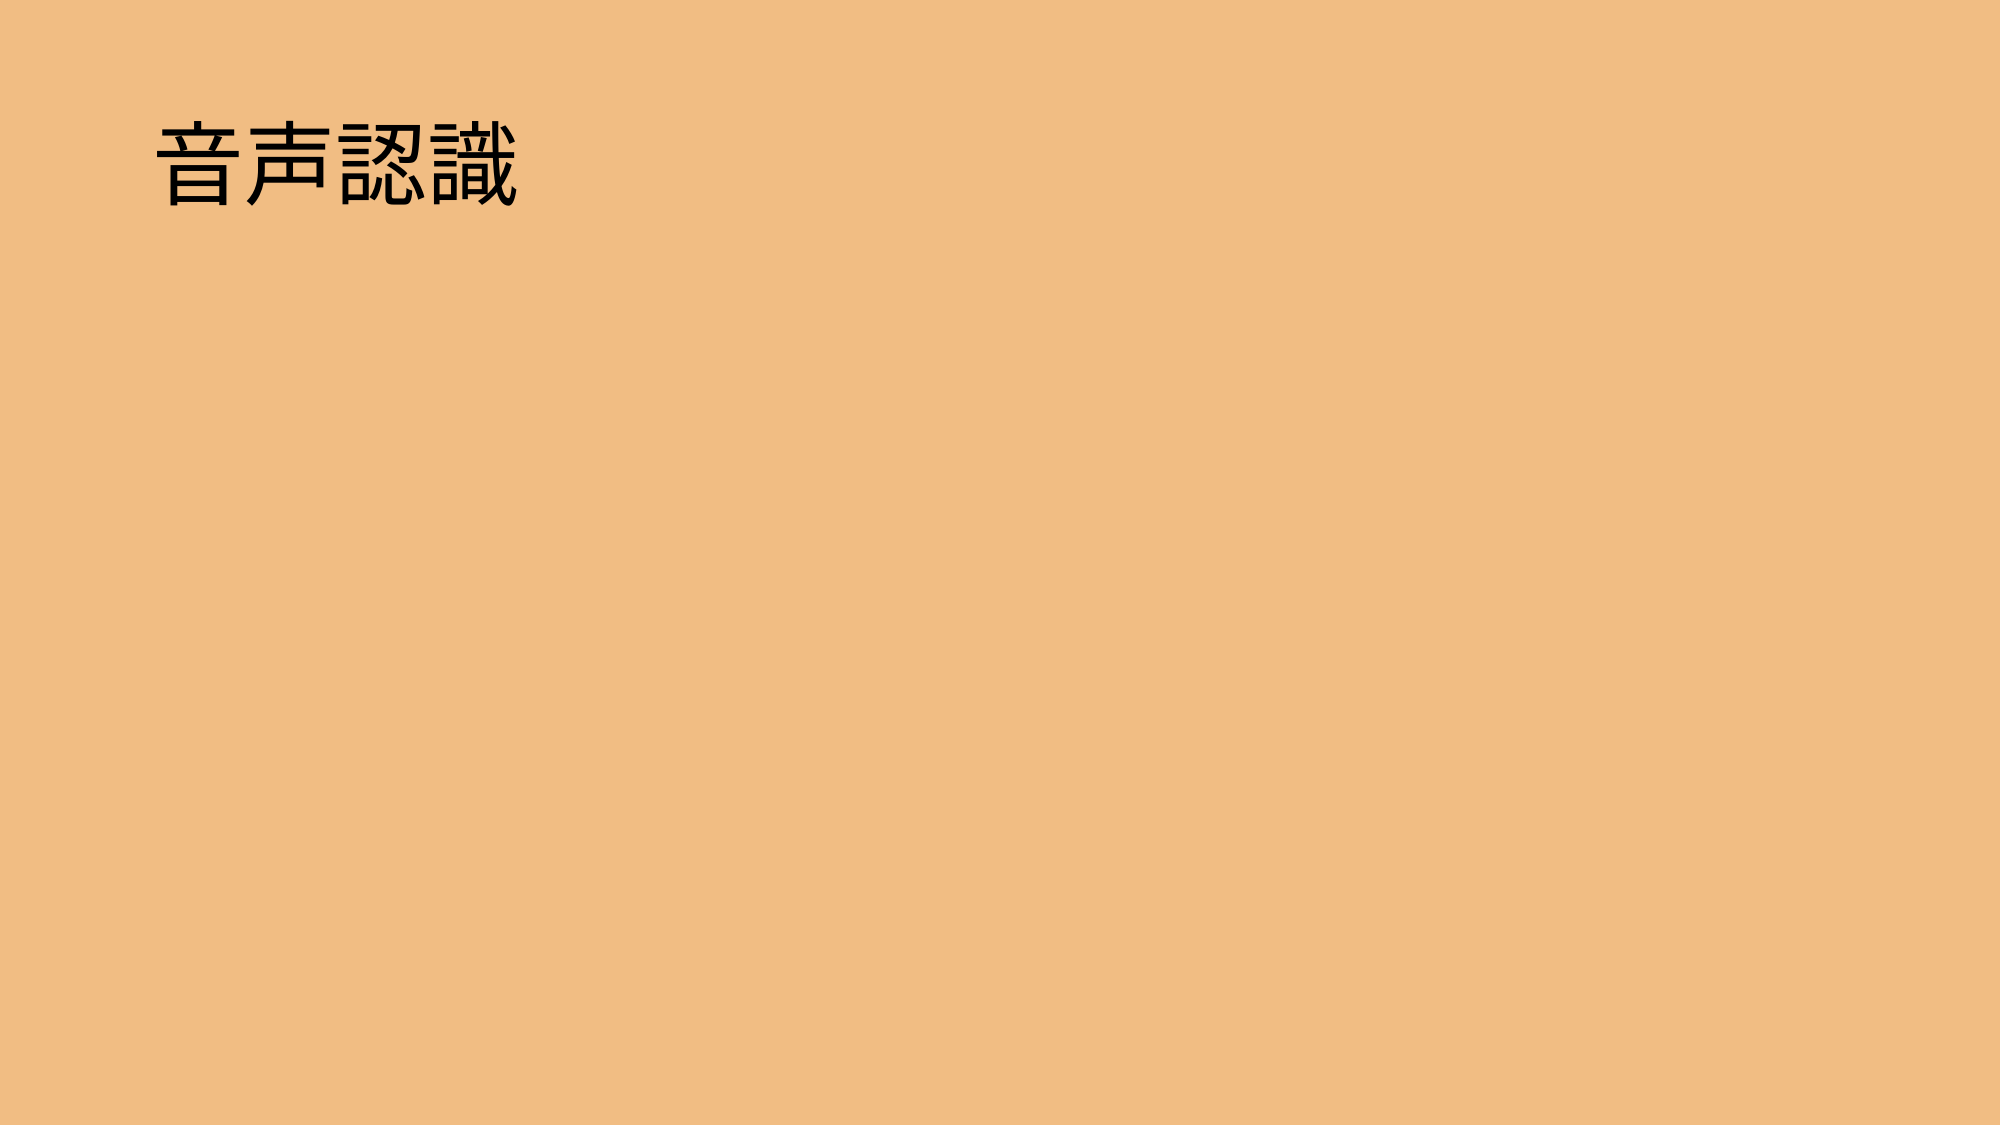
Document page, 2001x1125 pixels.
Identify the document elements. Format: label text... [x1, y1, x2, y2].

title 音声認識 [137, 59, 1863, 278]
